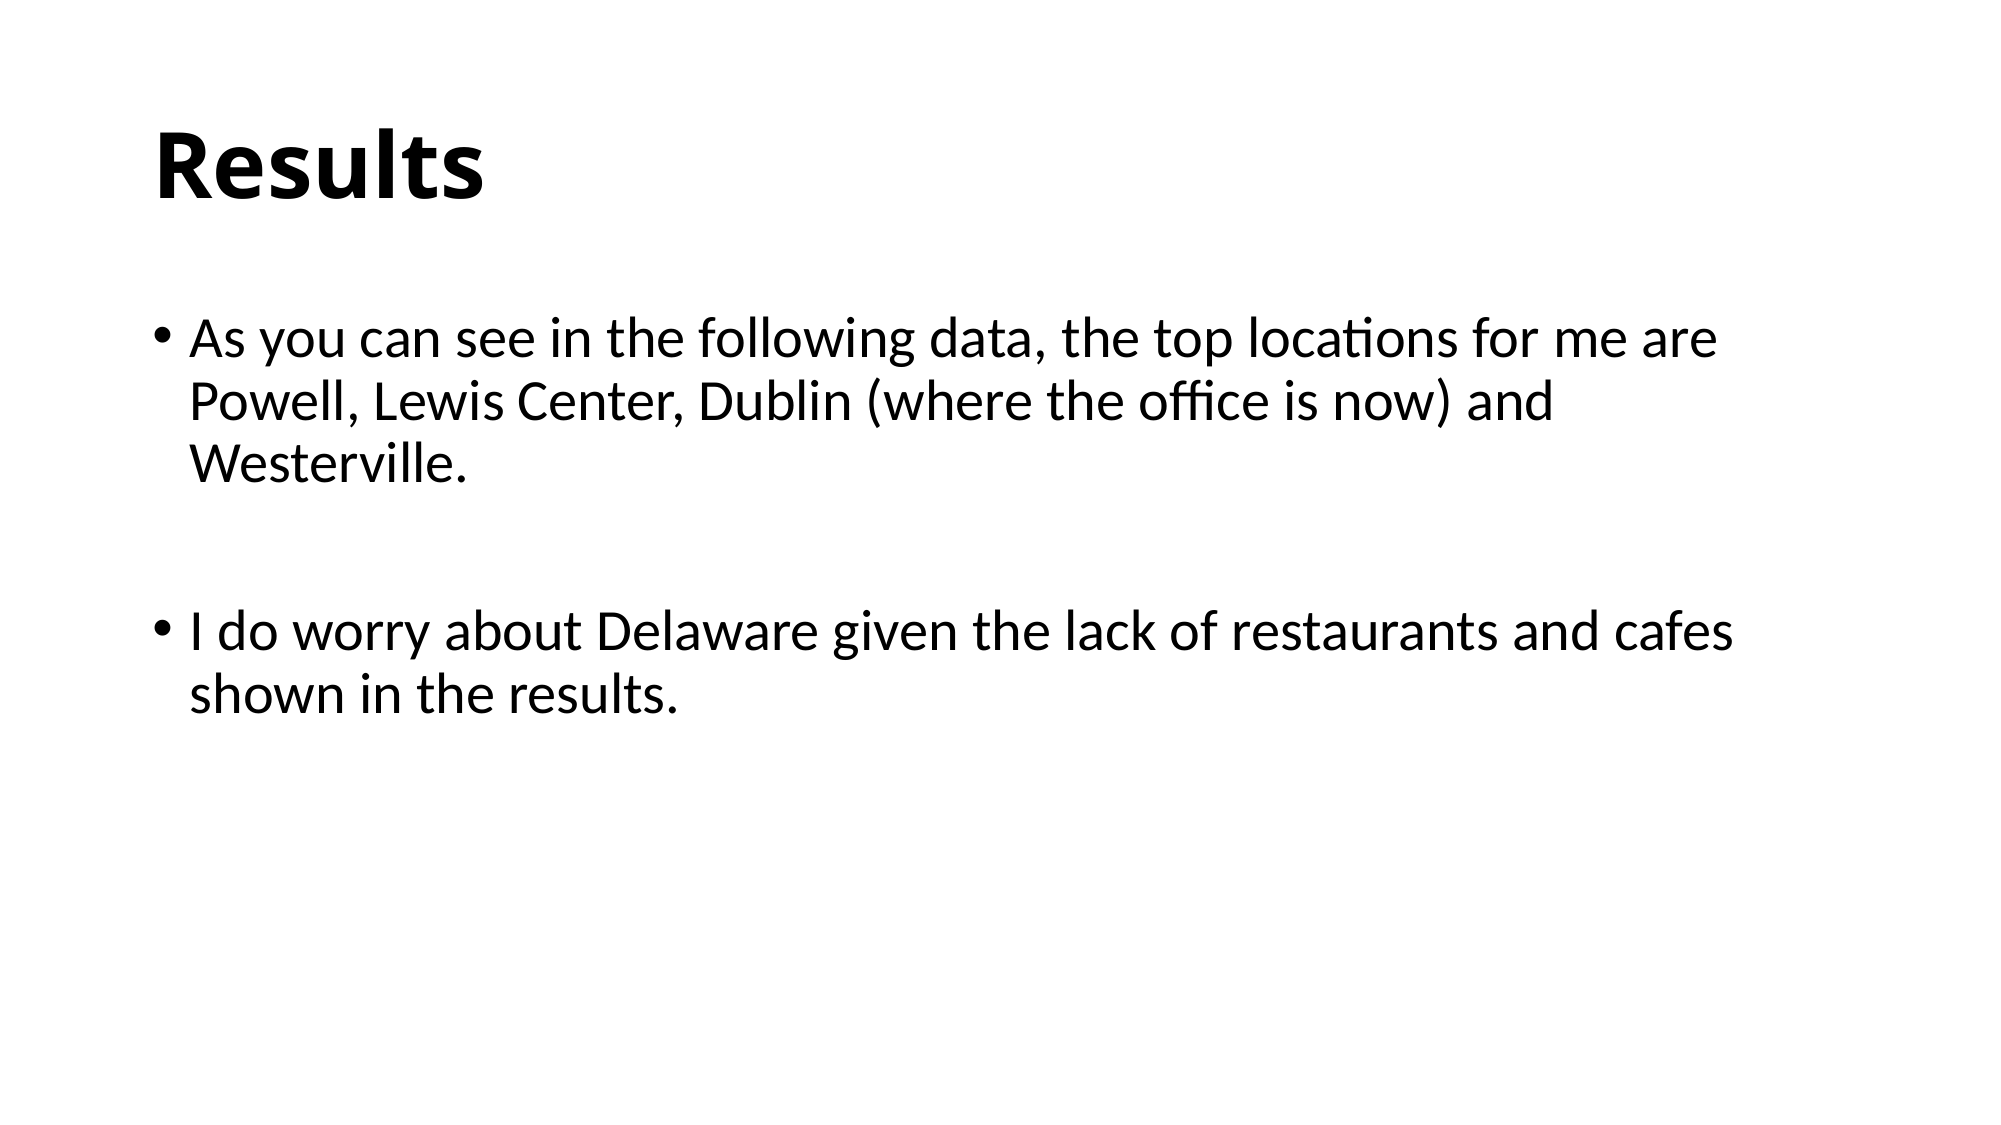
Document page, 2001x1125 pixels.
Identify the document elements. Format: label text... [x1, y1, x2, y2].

title Results [137, 59, 1863, 278]
list As you can see in the following data, the top locations for me are Powell, Lewis Center, Dublin (where the office is now) and Westerville. I do worry about Delaware given the lack of restaurants and cafes shown in the results. [137, 299, 1863, 1014]
